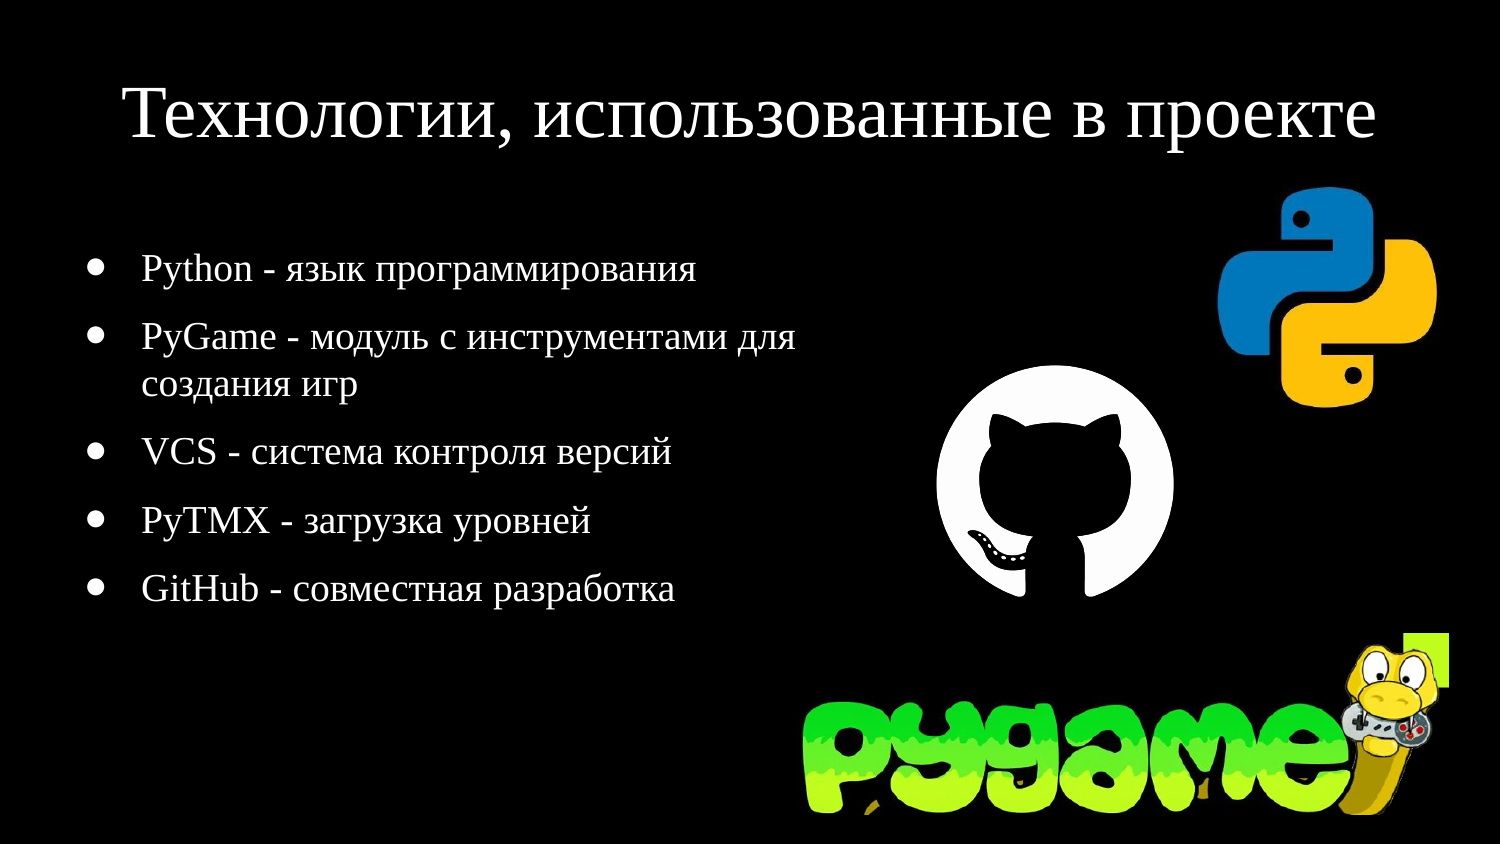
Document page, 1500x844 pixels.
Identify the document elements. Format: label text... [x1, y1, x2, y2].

title Технологии, использованные в проекте [51, 48, 1449, 179]
picture [783, 177, 1450, 815]
list Python - язык программирования PyGame - модуль с инструментами для создания игр VCS - система контроля версий PyTMX - загрузка уровней GitHub - совместная разработка [51, 226, 836, 787]
